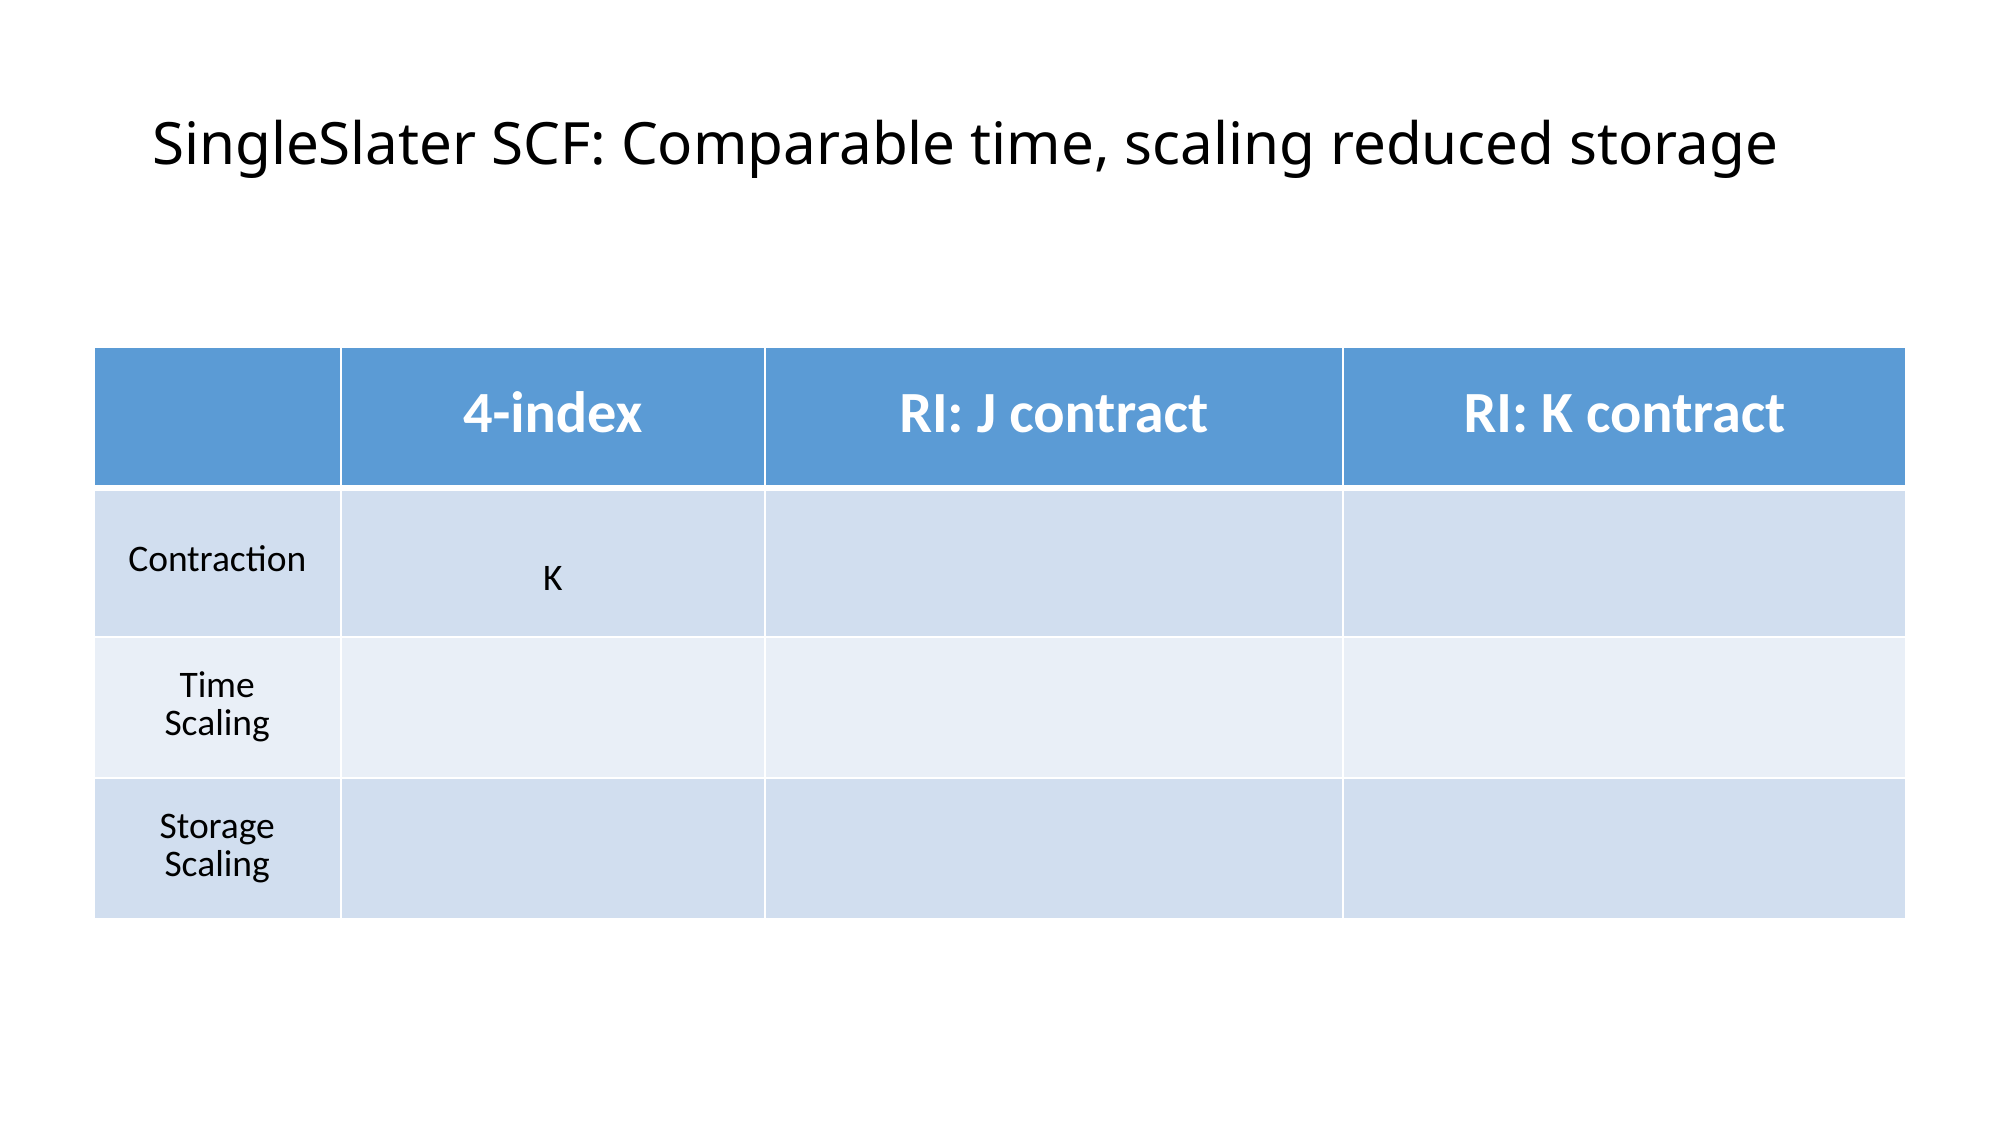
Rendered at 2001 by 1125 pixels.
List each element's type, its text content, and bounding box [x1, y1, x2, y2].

title SingleSlater SCF: Comparable time, scaling reduced storage [137, 59, 1863, 231]
